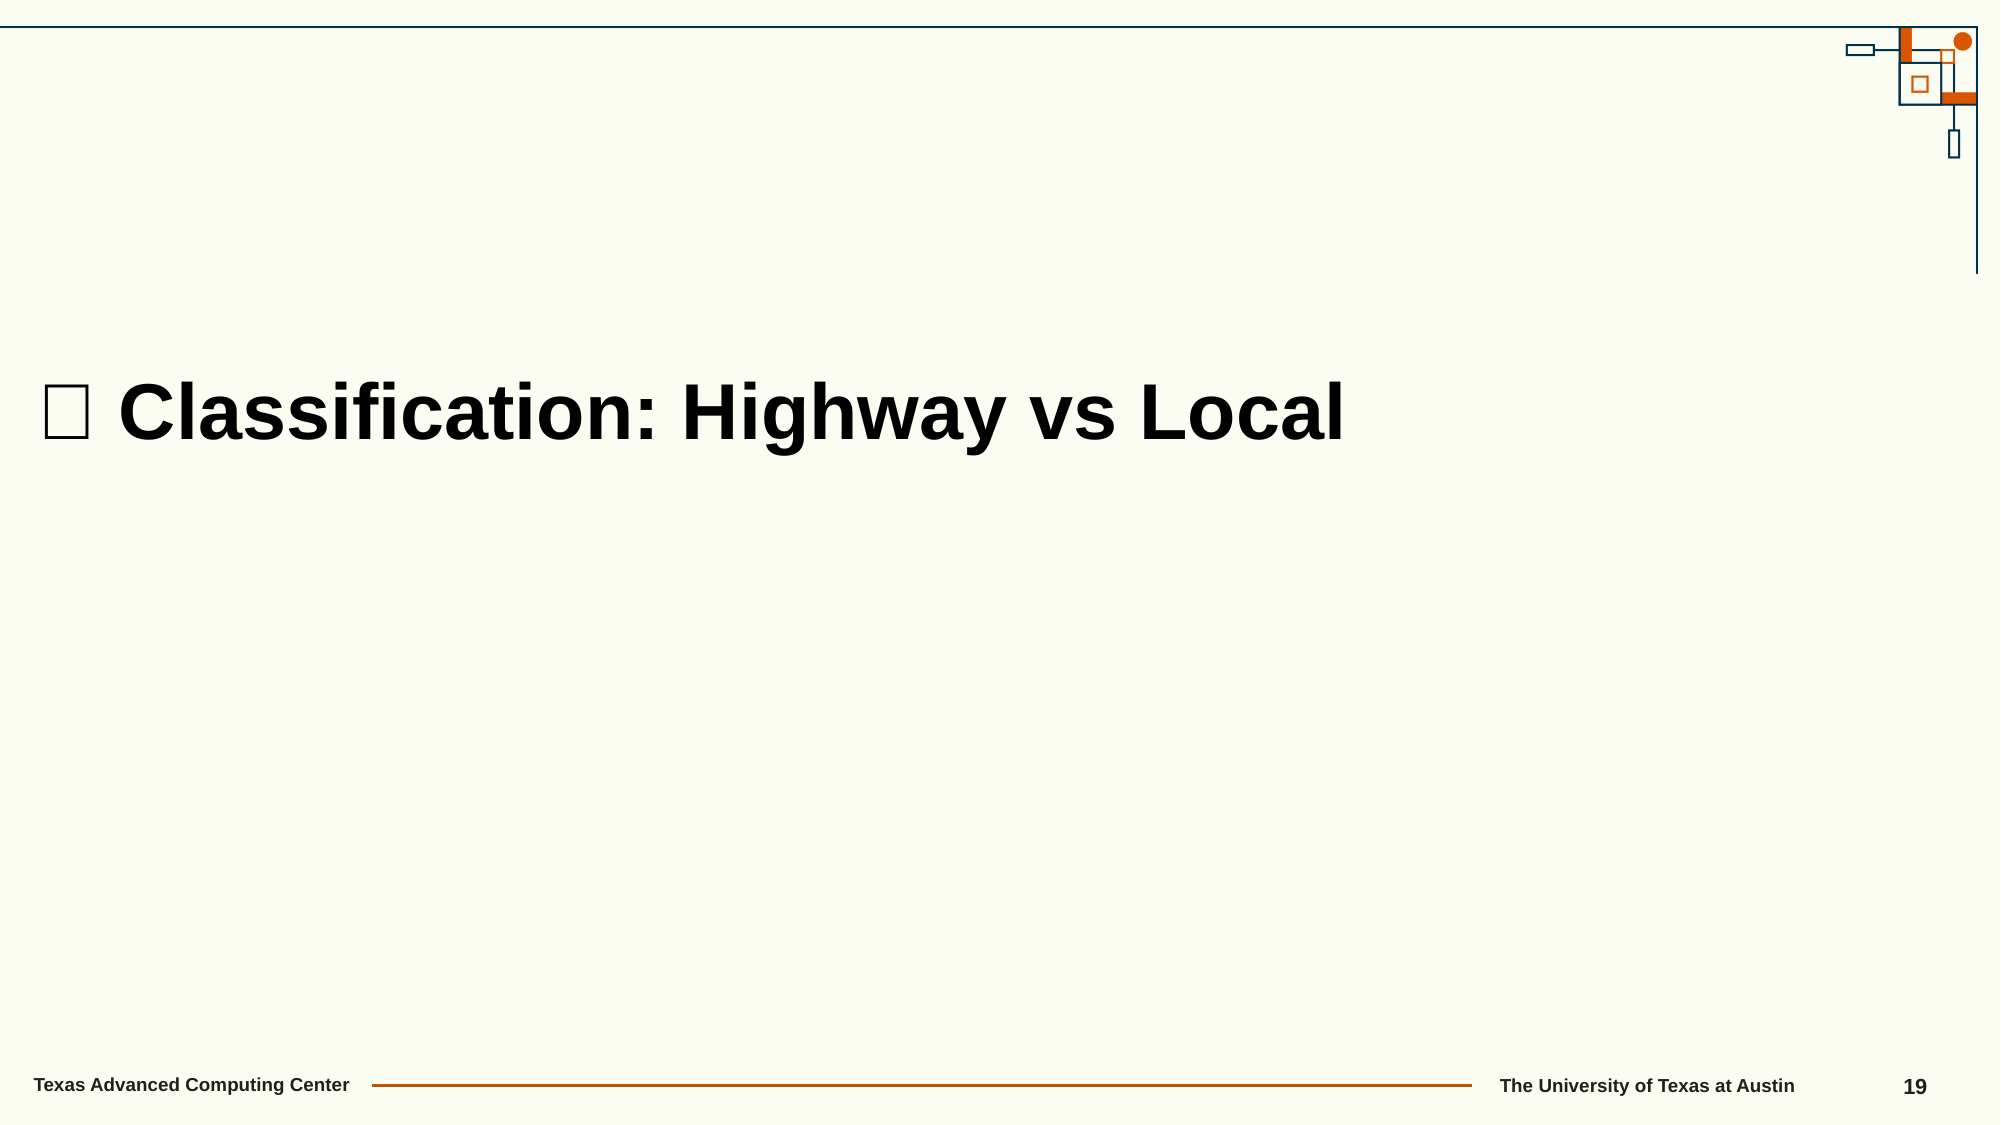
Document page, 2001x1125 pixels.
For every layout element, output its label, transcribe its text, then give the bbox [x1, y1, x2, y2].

picture [1848, 47, 1872, 53]
picture [1901, 64, 1940, 103]
picture [1951, 132, 1958, 156]
picture [0, 12, 1988, 287]
list 🧠 Classification: Highway vs Local [37, 338, 1737, 1027]
picture [1901, 29, 1975, 103]
